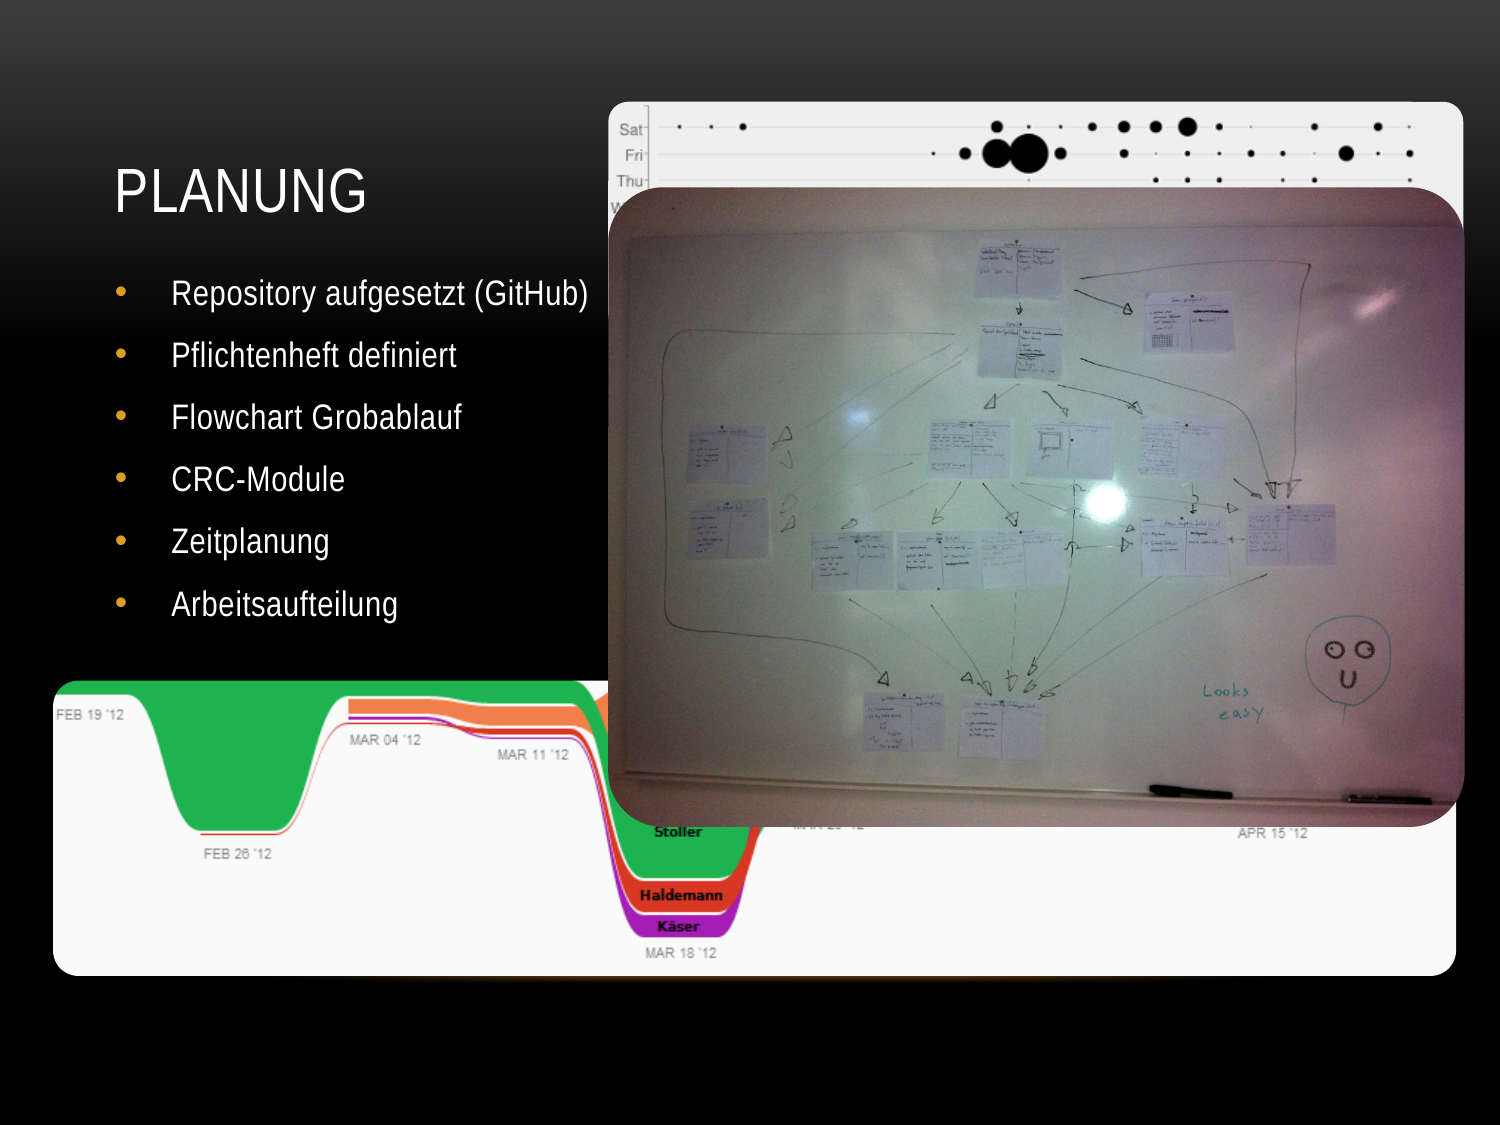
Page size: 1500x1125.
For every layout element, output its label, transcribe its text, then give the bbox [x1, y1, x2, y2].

title Planung [99, 45, 1400, 233]
picture [0, 0, 1500, 1125]
list Repository aufgesetzt (GitHub) Pflichtenheft definiert Flowchart Grobablauf CRC-Module Zeitplanung Arbeitsaufteilung [99, 262, 602, 680]
